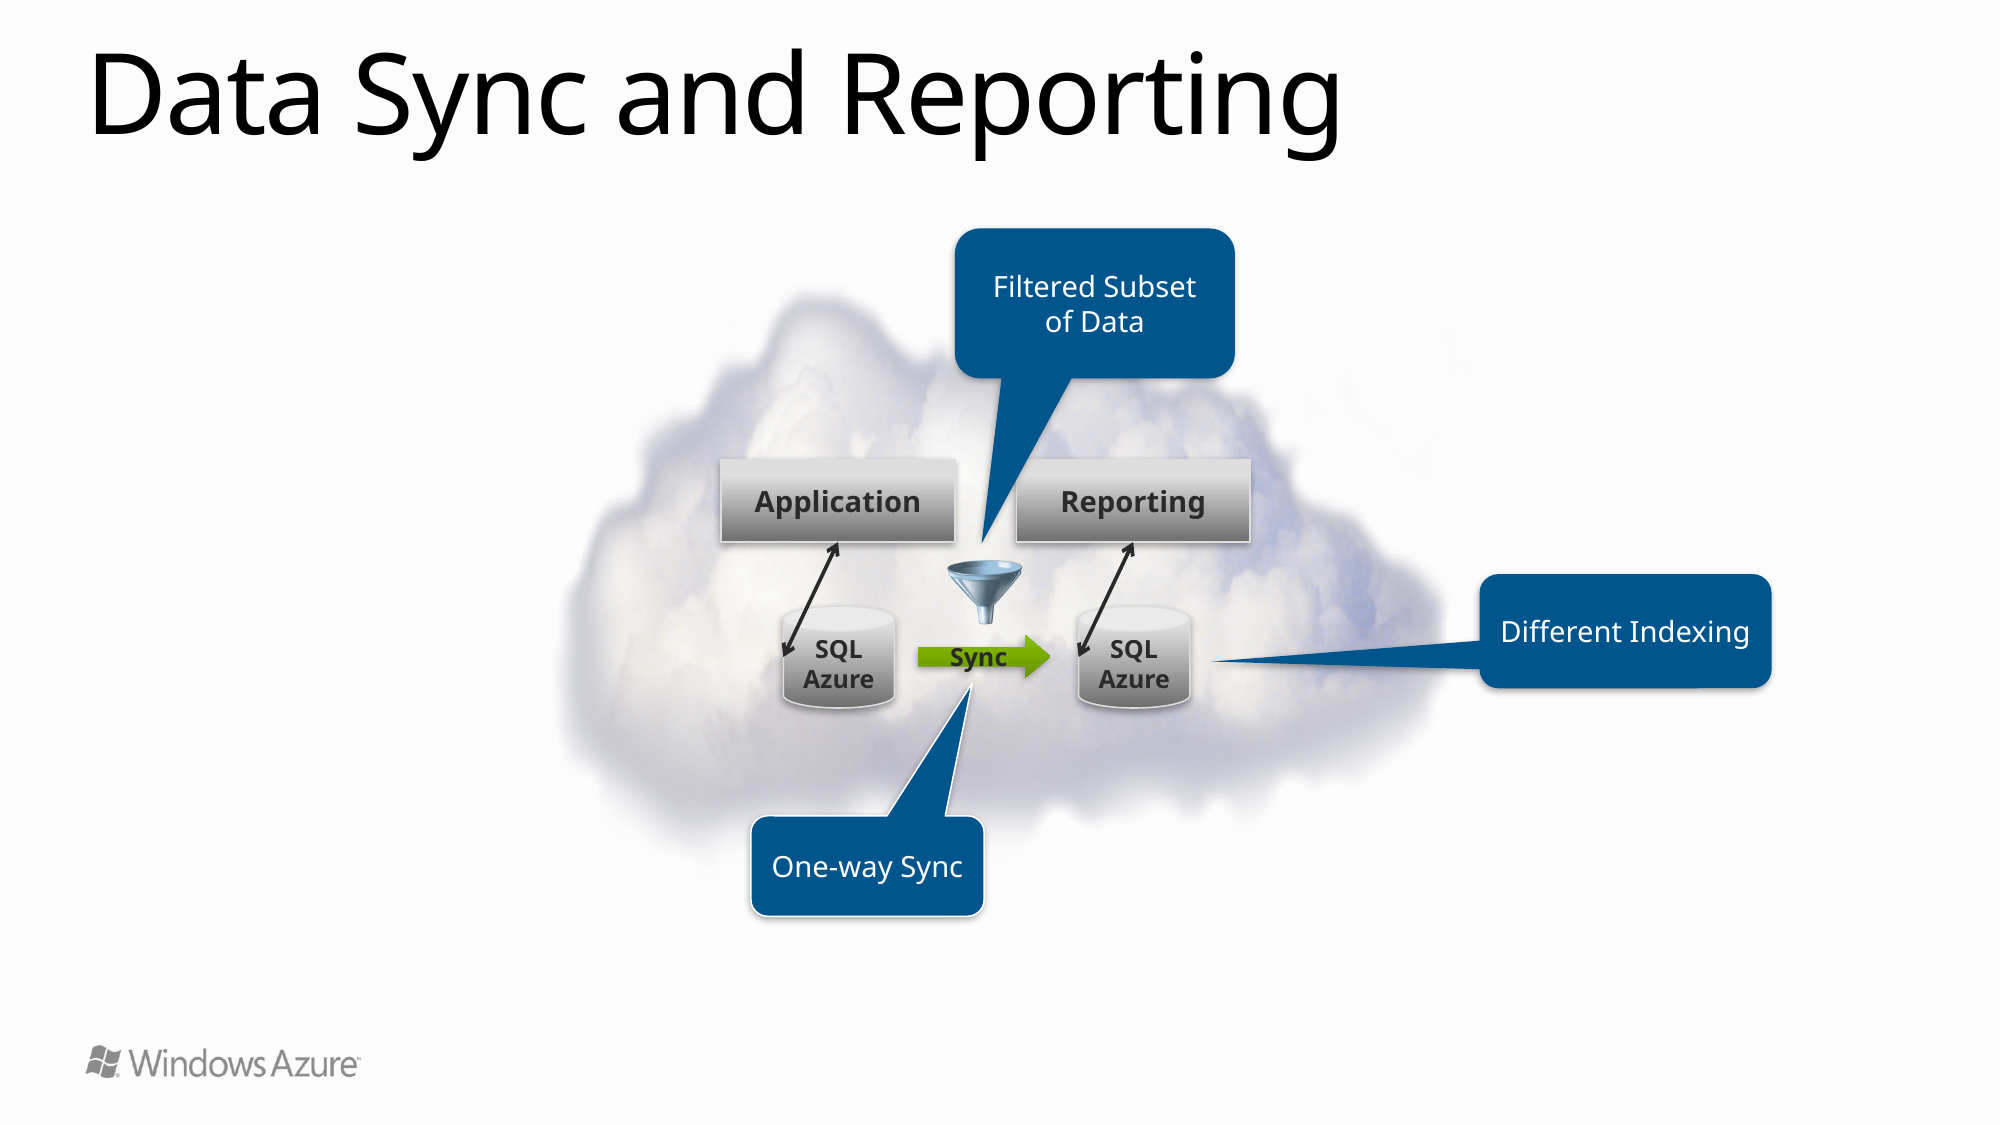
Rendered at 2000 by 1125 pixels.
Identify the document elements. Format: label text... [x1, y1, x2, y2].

title Data Sync and Reporting [85, 37, 1914, 161]
text_box Filtered Subset of Data [954, 227, 1236, 280]
text_box Different Indexing [1483, 573, 1773, 690]
picture [532, 282, 1480, 917]
